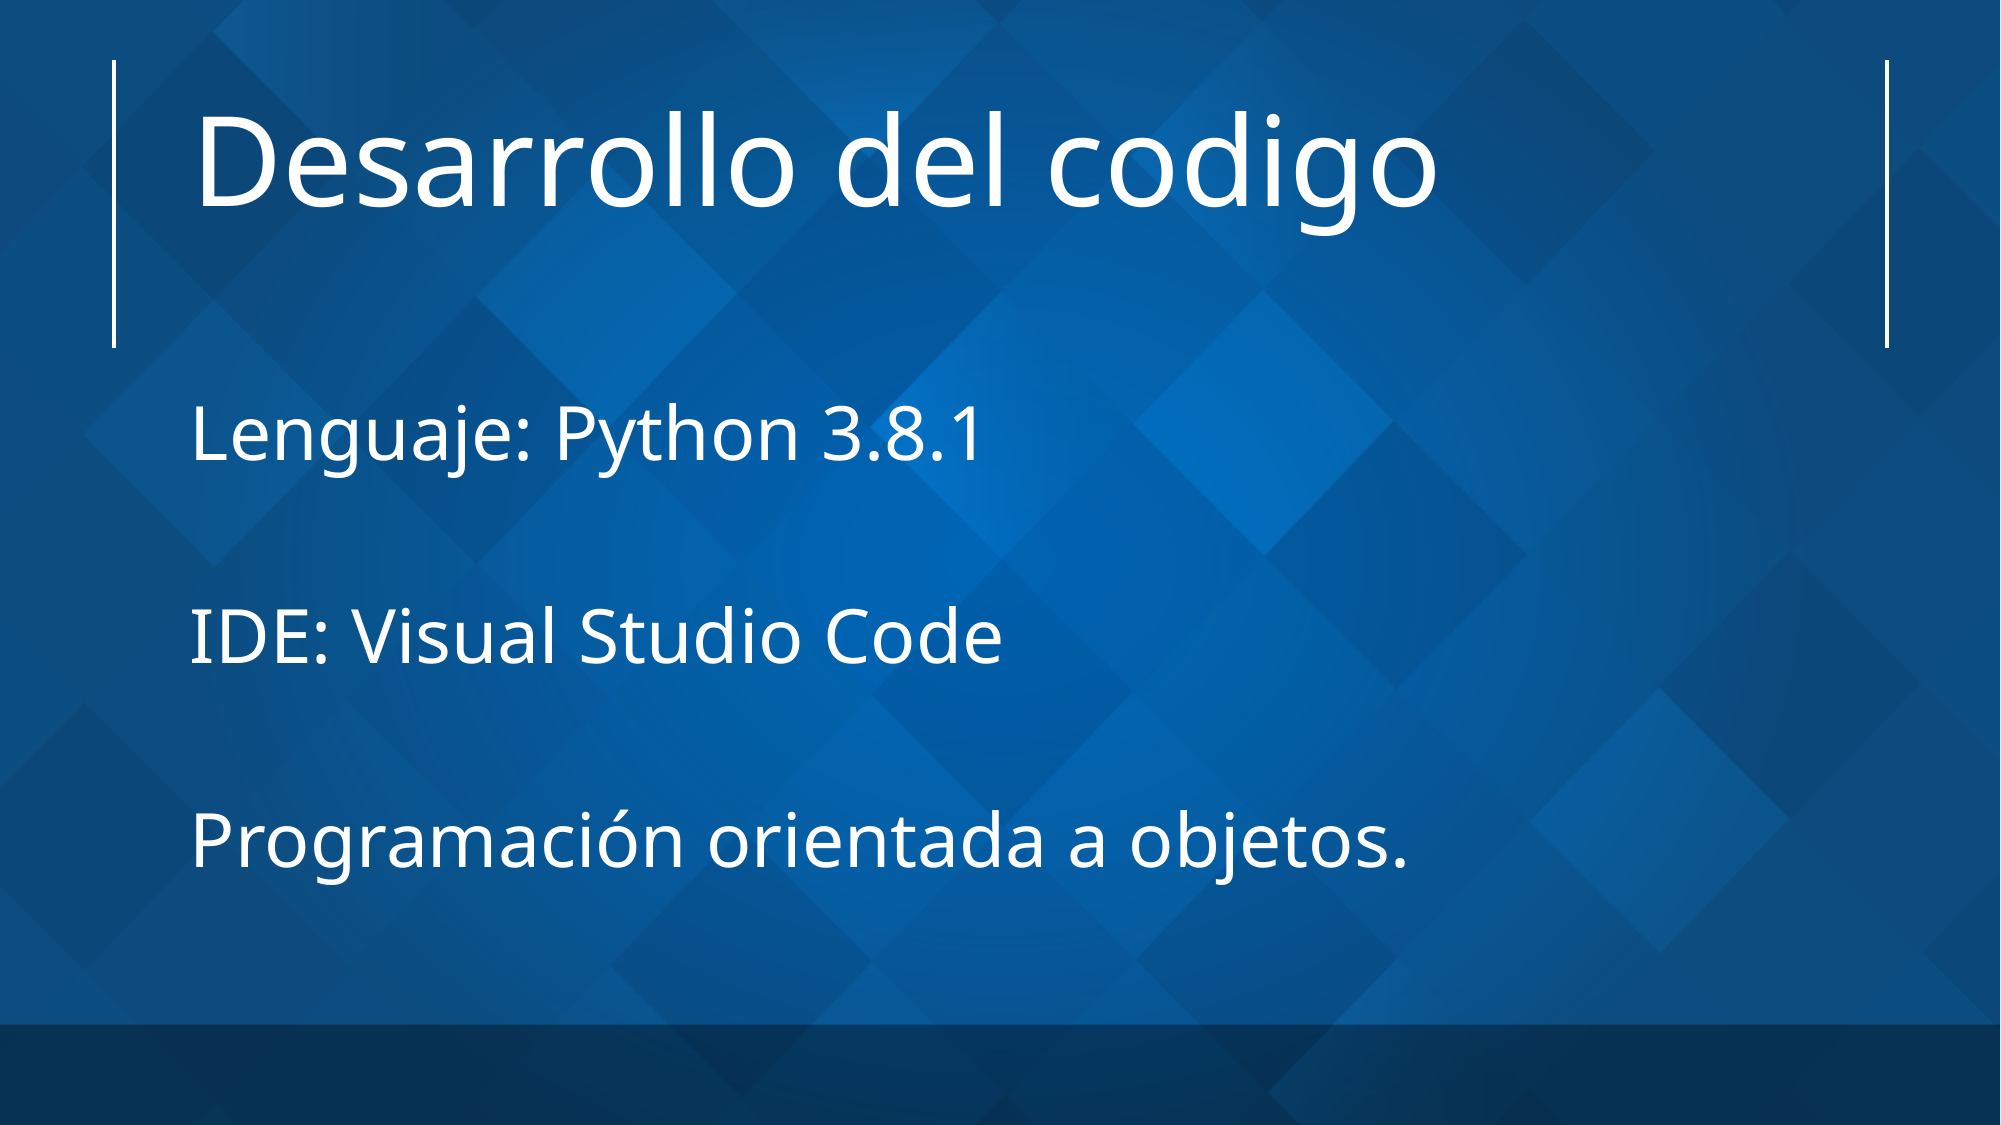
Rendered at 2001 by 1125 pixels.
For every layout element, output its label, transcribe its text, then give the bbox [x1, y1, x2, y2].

title Desarrollo del codigo [176, 59, 1825, 273]
picture [0, 0, 2001, 1125]
list Lenguaje: Python 3.8.1 IDE: Visual Studio Code Programación orientada a objetos. [174, 277, 1824, 980]
